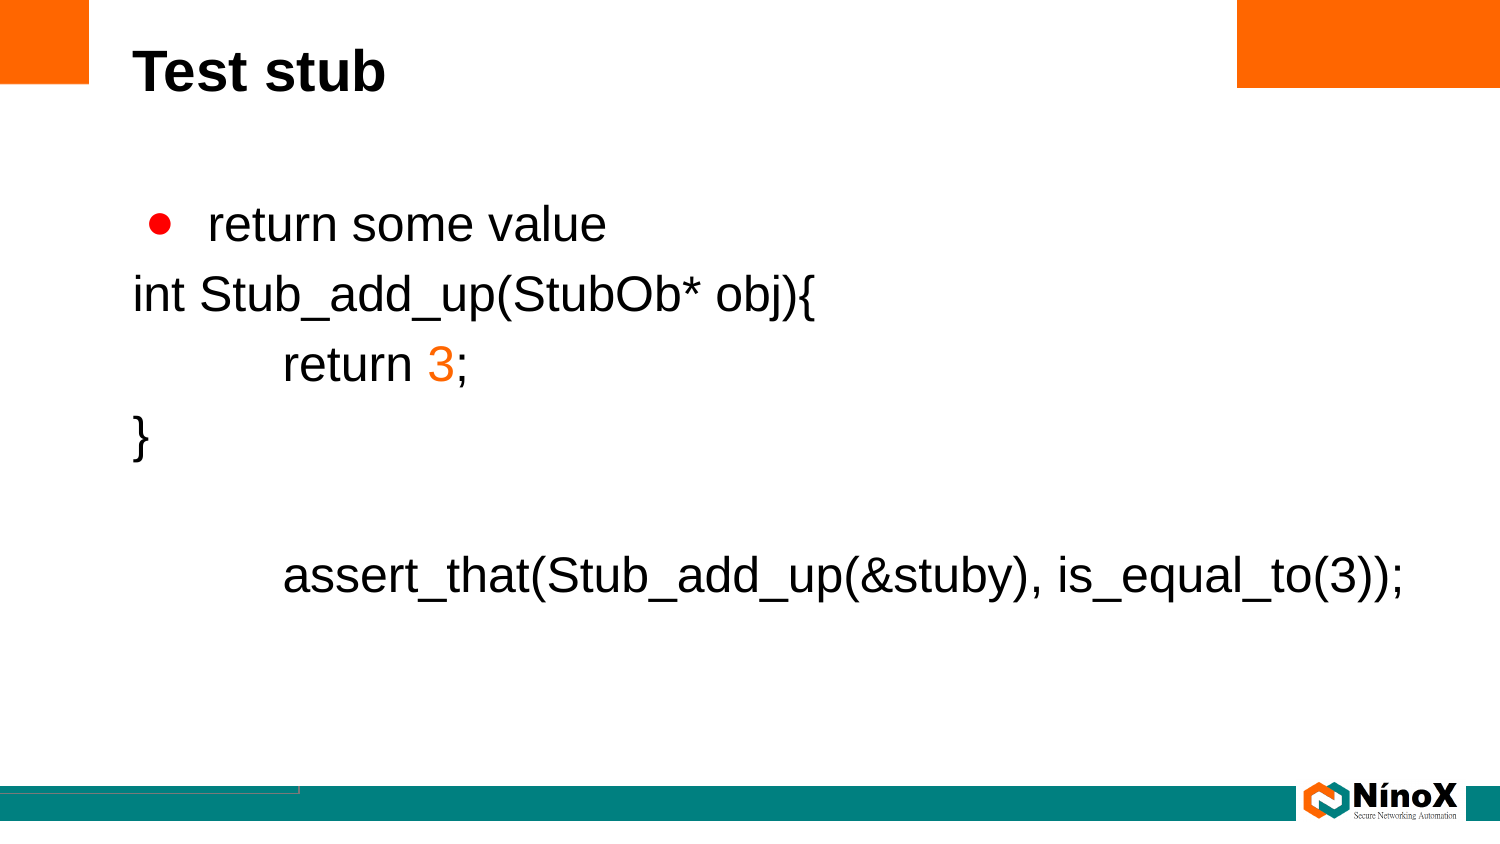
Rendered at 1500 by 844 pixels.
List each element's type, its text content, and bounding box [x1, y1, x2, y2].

picture [0, 0, 89, 86]
picture [1237, 0, 1500, 88]
picture [0, 779, 1500, 822]
title Test stub [132, 33, 1211, 107]
list return some value int Stub_add_up(StubOb* obj){ return 3; } assert_that(Stub_add_up(&stuby), is_equal_to(3)); [132, 190, 1468, 737]
